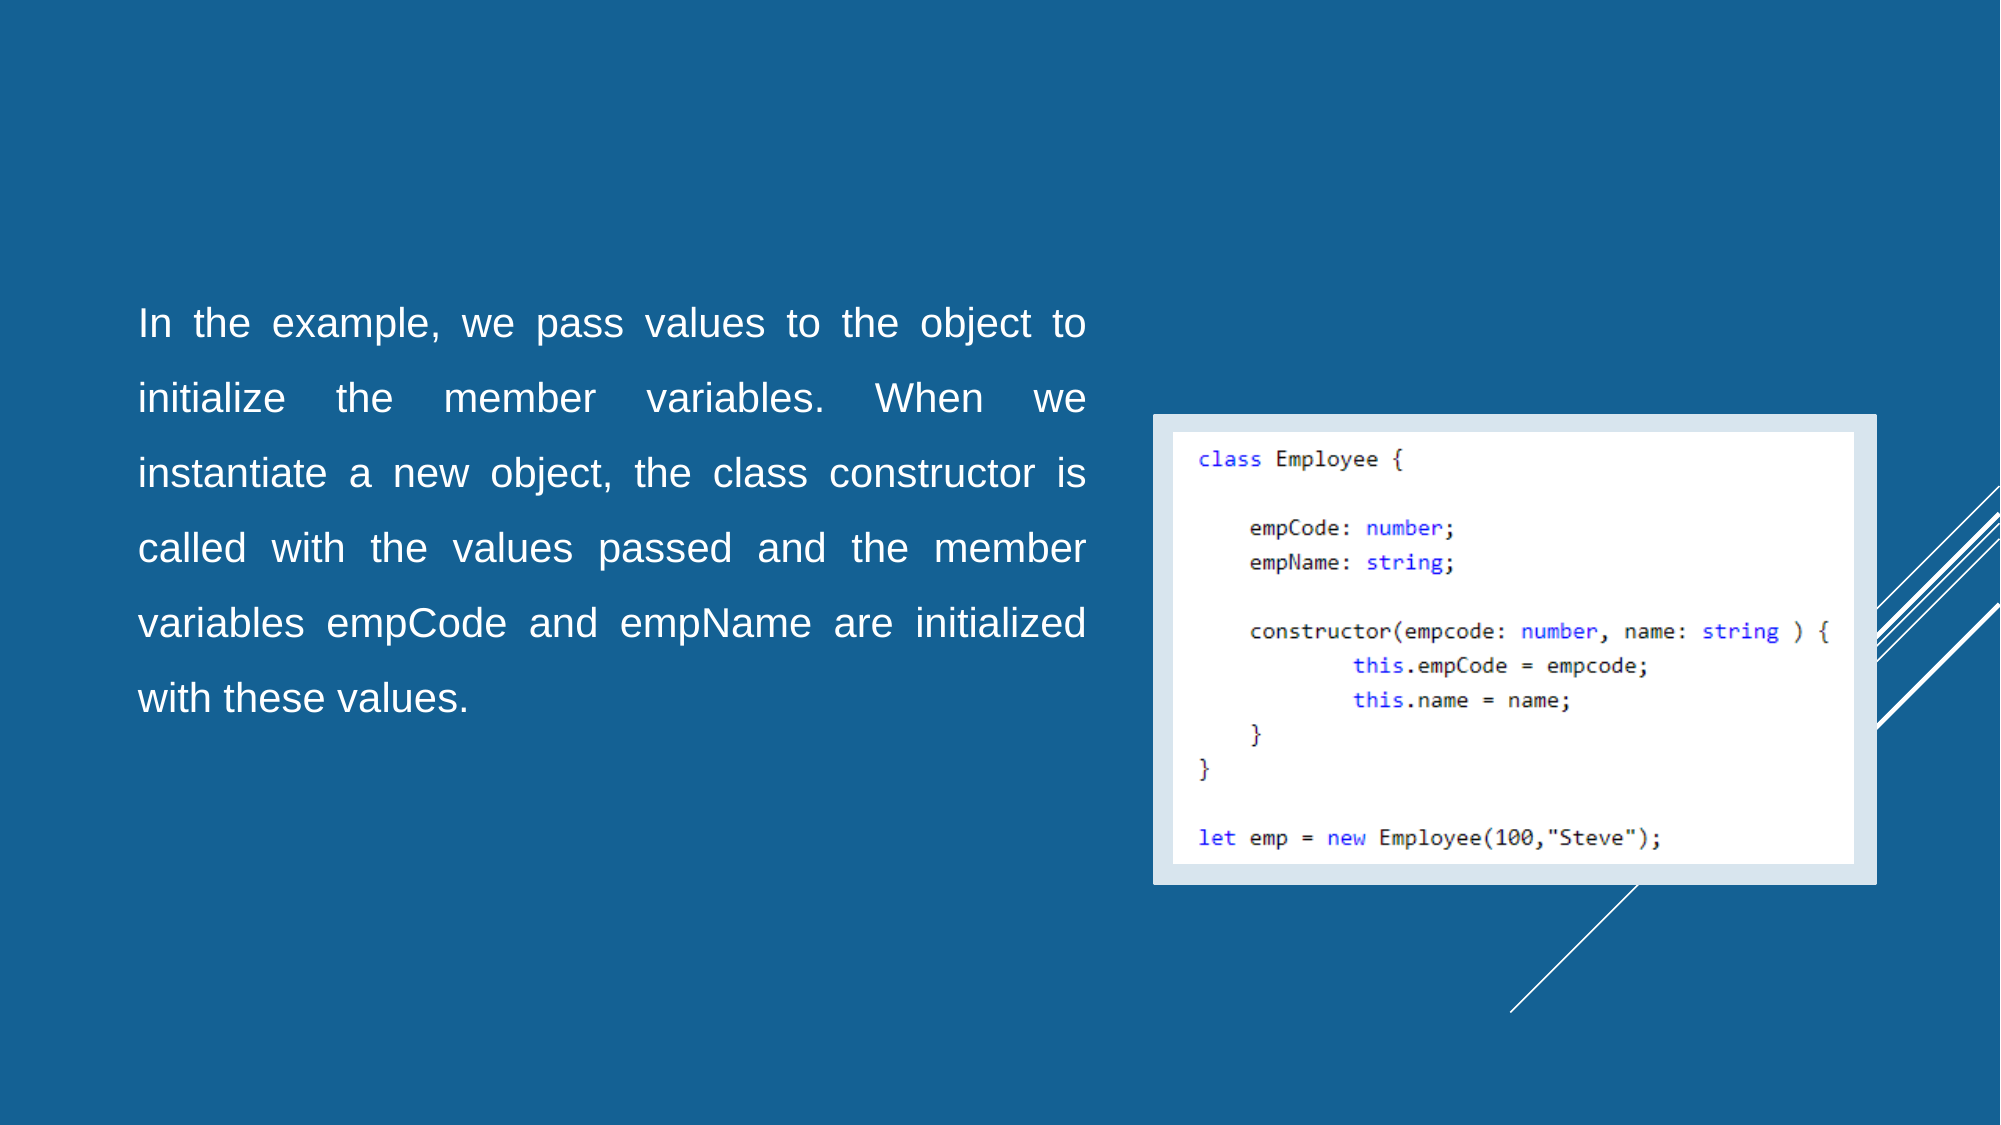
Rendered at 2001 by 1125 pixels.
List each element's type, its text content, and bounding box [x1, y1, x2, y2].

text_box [1153, 415, 1877, 885]
text_box In the example, we pass values to the object to initialize the member variables. When we instantiate a new object, the class constructor is called with the values passed and the member variables empCode and empName are initialized with these values. [122, 263, 1103, 724]
